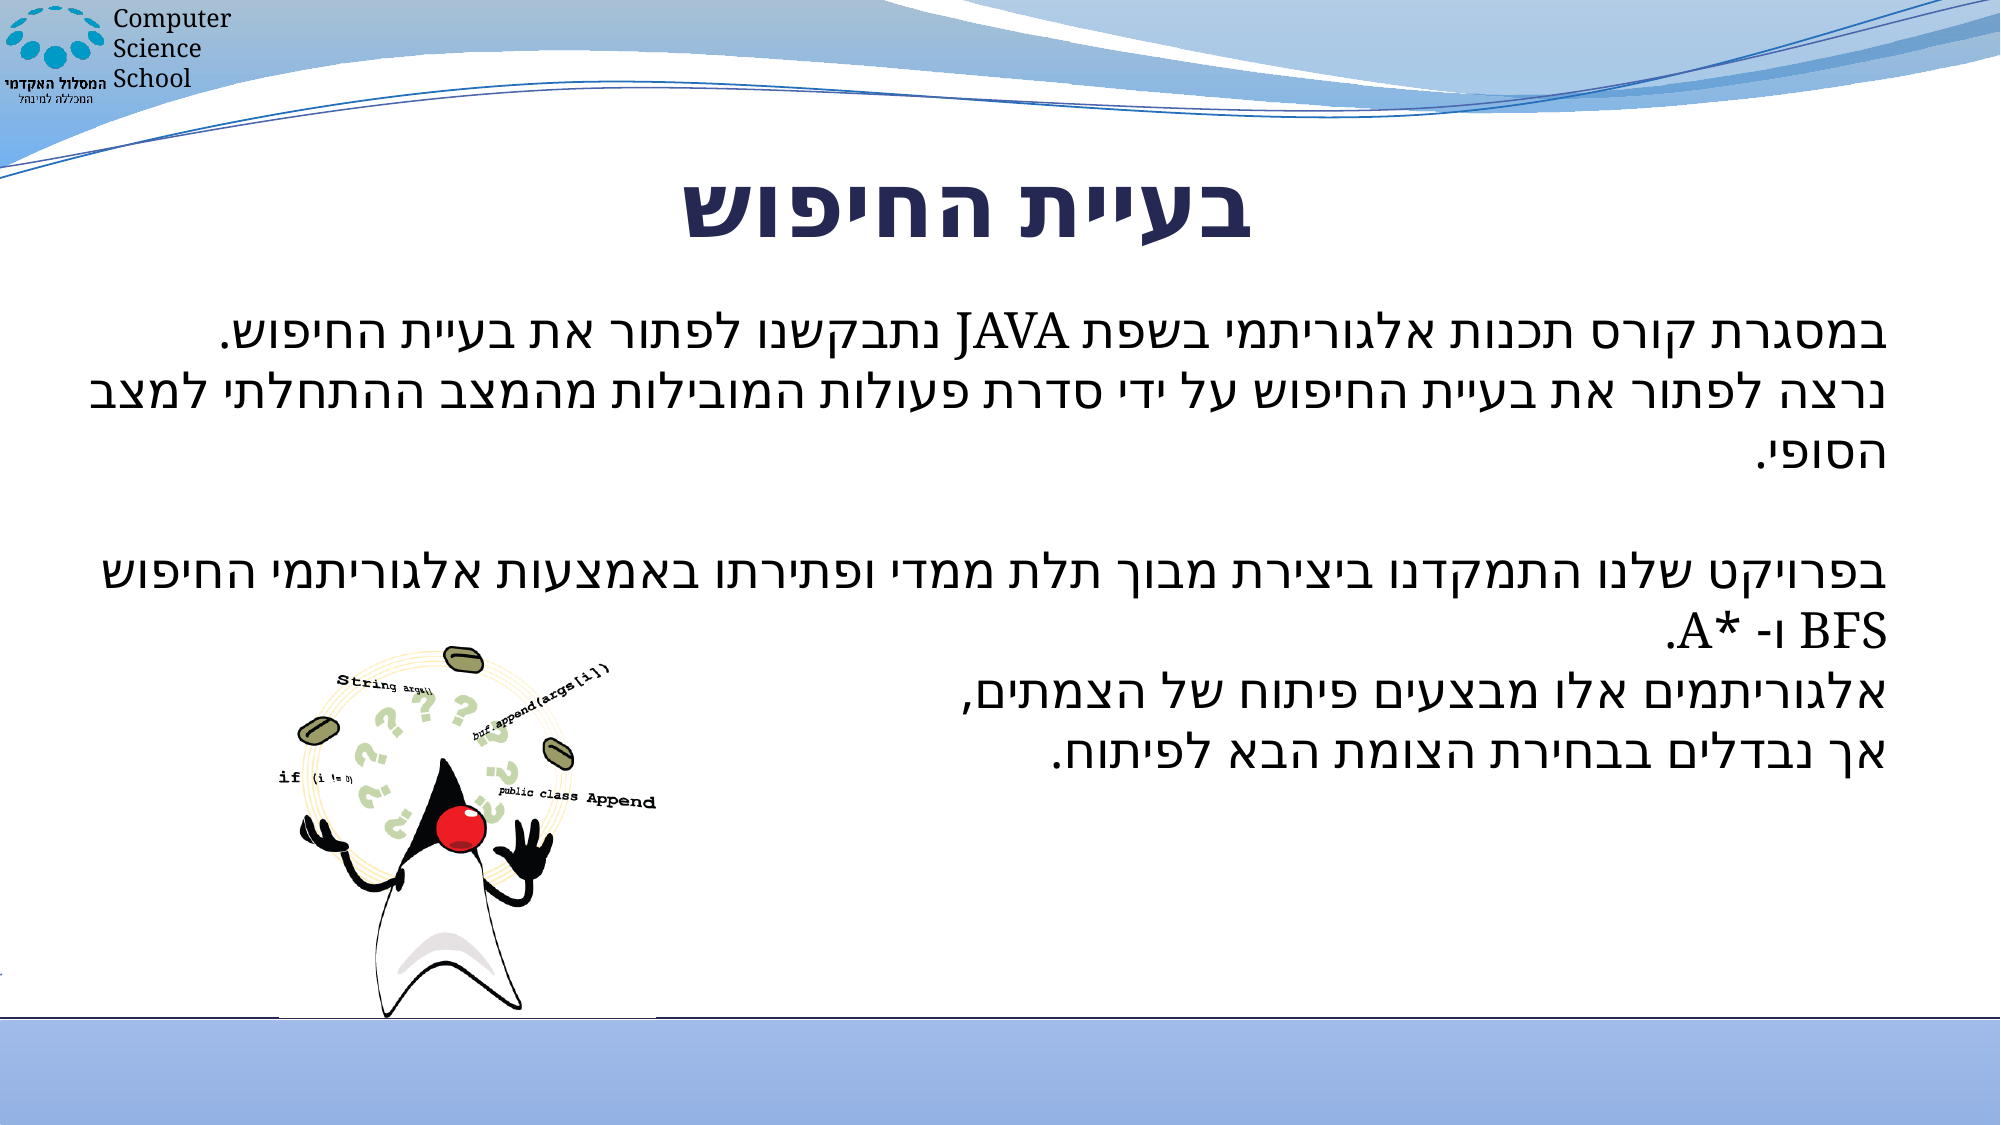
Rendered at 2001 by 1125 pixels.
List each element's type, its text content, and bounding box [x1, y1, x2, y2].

title בעיית החיפוש [480, 125, 1461, 256]
picture [279, 645, 656, 1018]
text_box במסגרת קורס תכנות אלגוריתמי בשפת JAVA נתבקשנו לפתור את בעיית החיפוש. נרצה לפתור את בעיית החיפוש על ידי סדרת פעולות המובילות מהמצב ההתחלתי למצב הסופי. בפרויקט שלנו התמקדנו ביצירת מבוך תלת ממדי ופתירתו באמצעות אלגוריתמי החיפוש BFS ו- *A. אלגוריתמים אלו מבצעים פיתוח של הצמתים, אך נבדלים בבחירת הצומת הבא לפיתוח. [37, 290, 1904, 846]
picture [2, 6, 108, 109]
